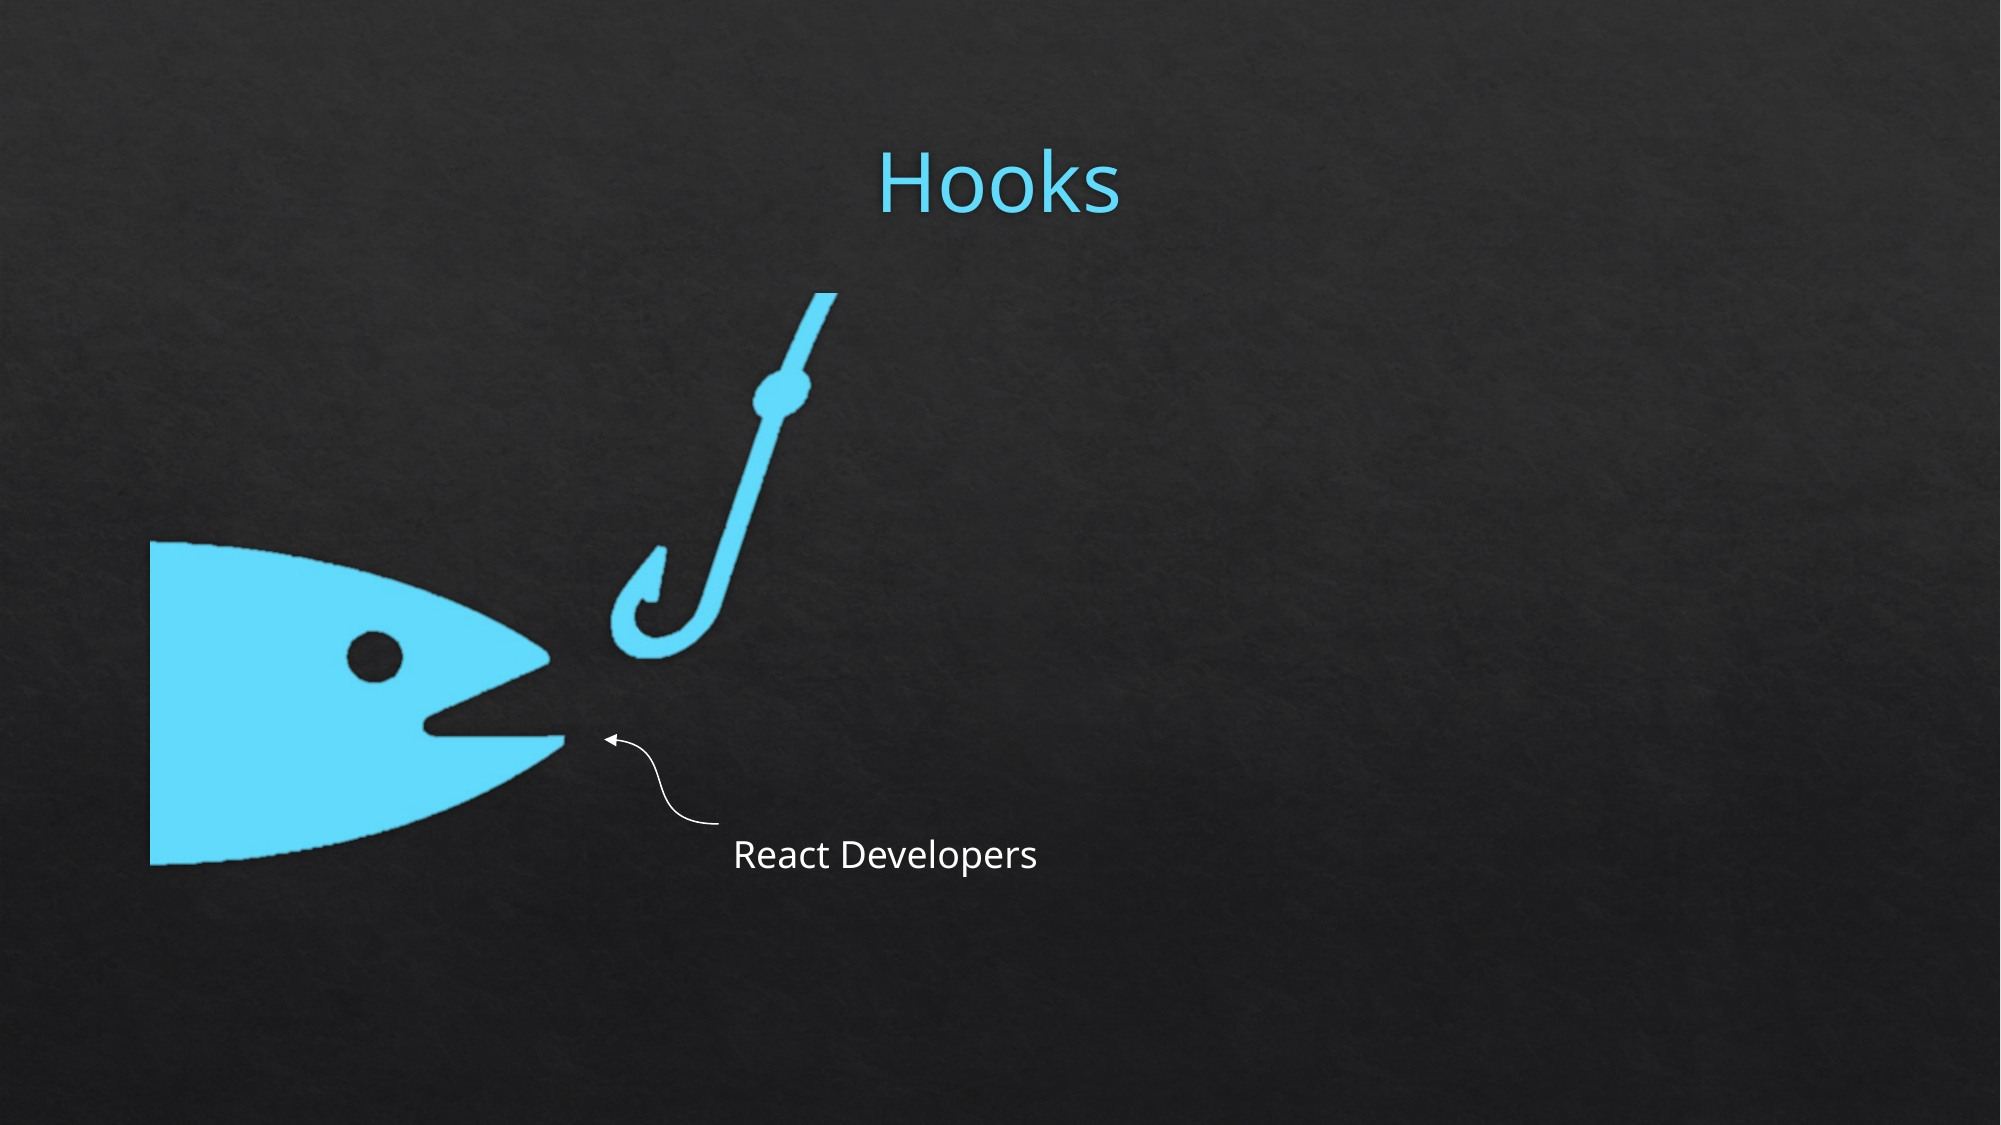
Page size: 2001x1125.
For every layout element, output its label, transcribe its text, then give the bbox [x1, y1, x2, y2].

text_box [603, 739, 719, 825]
title Hooks [149, 99, 1849, 260]
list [149, 293, 1849, 941]
